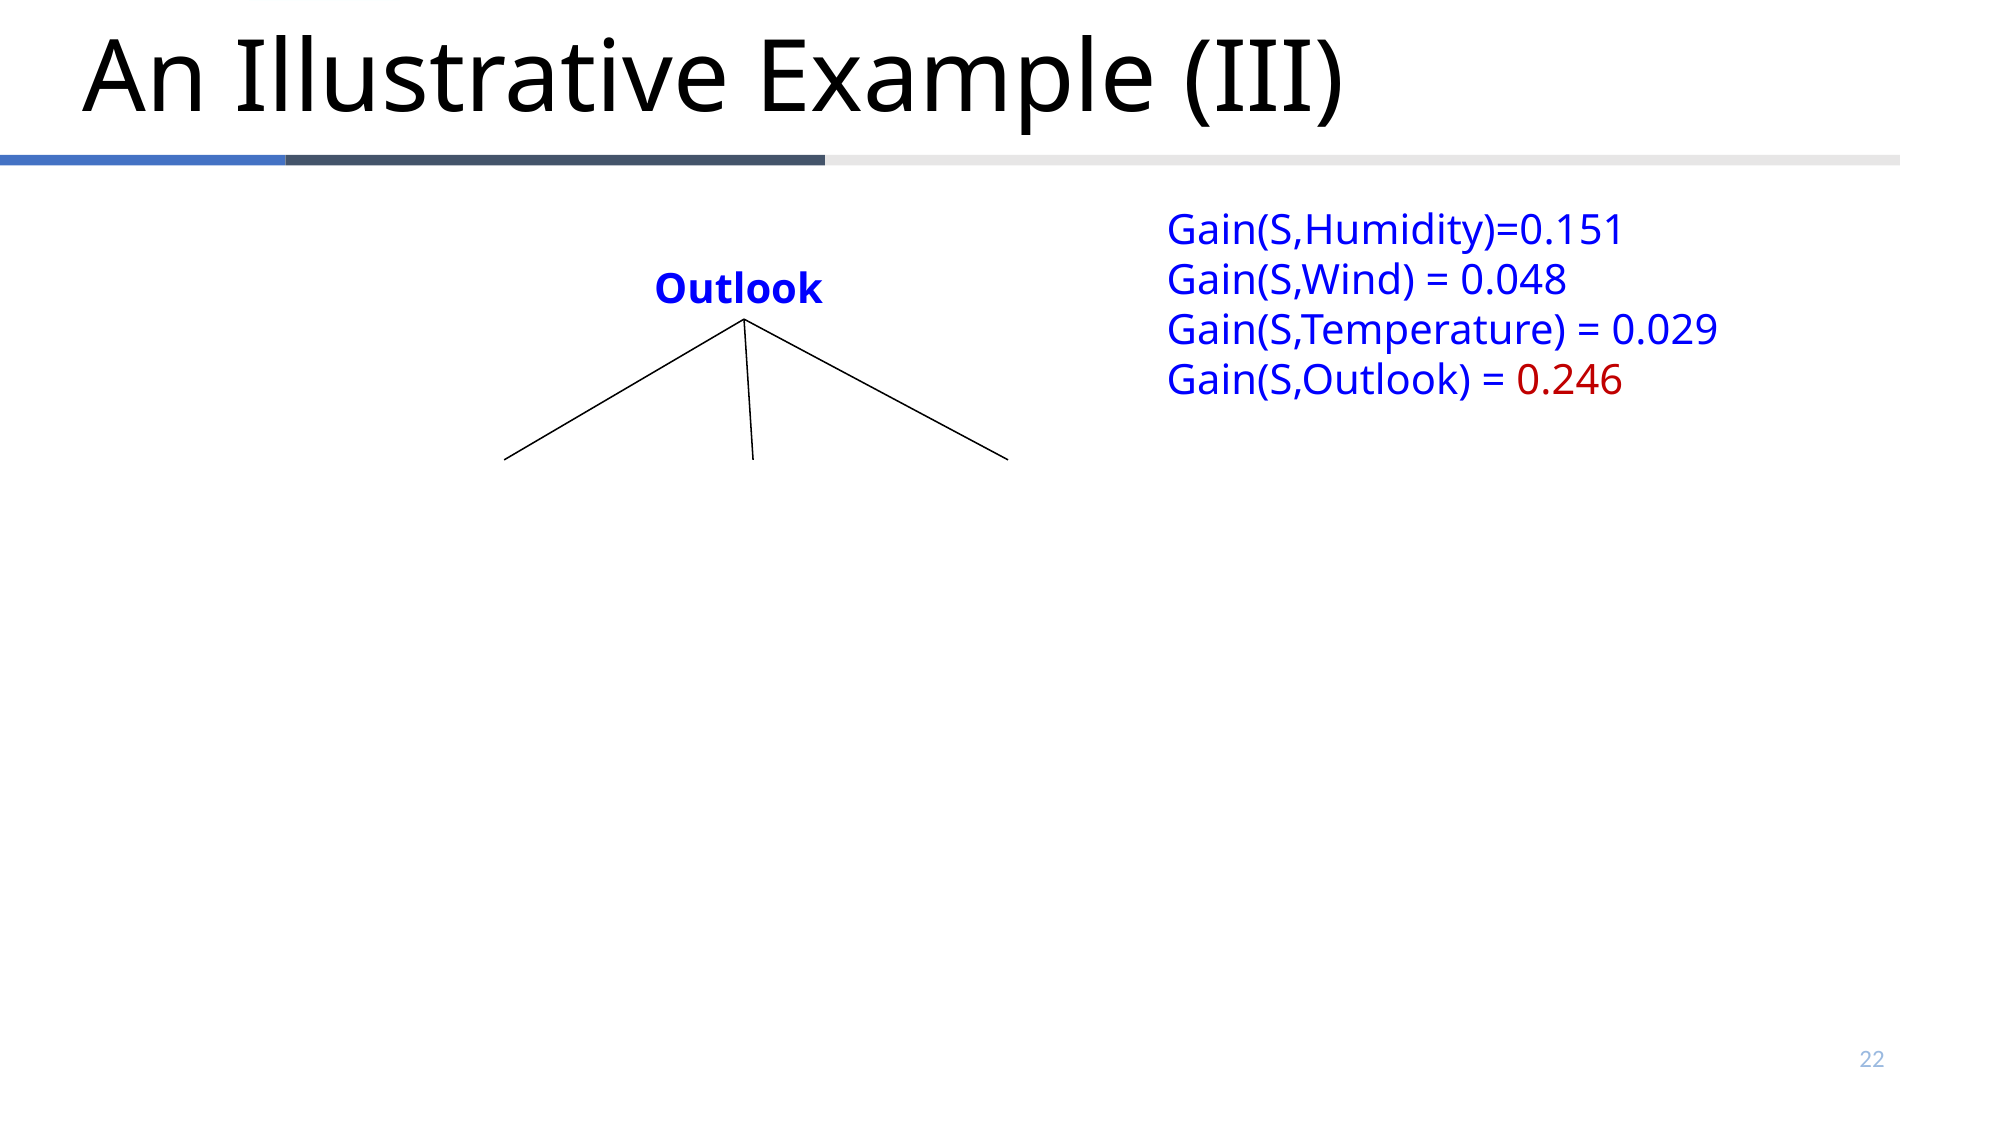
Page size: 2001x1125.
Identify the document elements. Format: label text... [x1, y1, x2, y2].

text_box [745, 319, 754, 460]
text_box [504, 319, 745, 460]
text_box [754, 319, 1009, 460]
slide_number 22 [1433, 1027, 1900, 1088]
title An Illustrative Example (III) [67, 3, 1868, 156]
text_box Outlook [639, 254, 849, 319]
text_box Gain(S,Humidity)=0.151 Gain(S,Wind) = 0.048 Gain(S,Temperature) = 0.029 Gain(S,Outlook) = 0.246 [1151, 195, 1734, 411]
